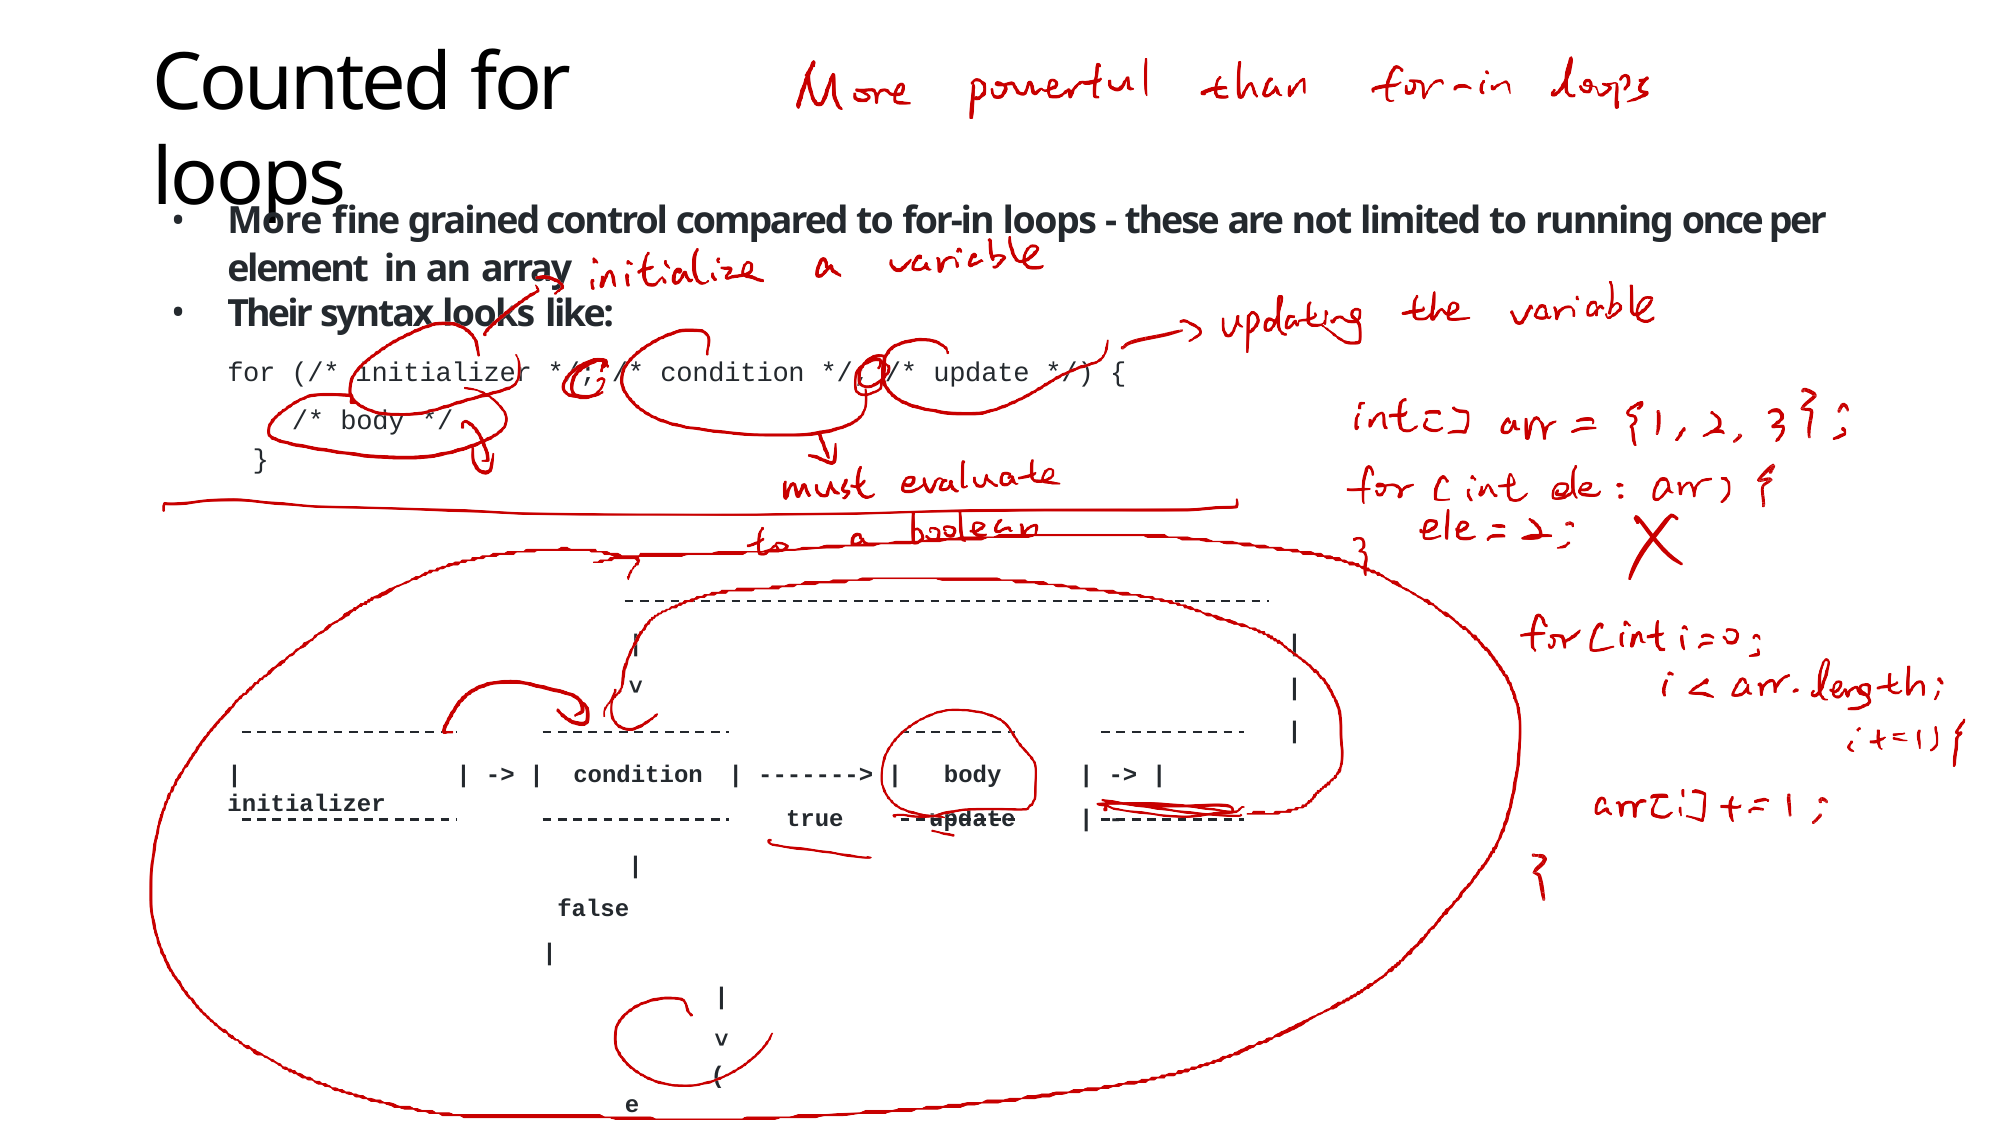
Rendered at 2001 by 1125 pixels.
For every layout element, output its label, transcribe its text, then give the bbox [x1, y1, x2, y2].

text_box [1565, 521, 1574, 528]
text_box [590, 248, 764, 275]
text_box [1837, 402, 1849, 413]
text_box [1354, 398, 1470, 434]
text_box [1757, 463, 1776, 508]
text_box [1500, 416, 1557, 440]
text_box | -> | condition | false | | ˅ (exit) [454, 1120, 713, 1125]
text_box [1767, 408, 1785, 442]
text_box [1720, 796, 1770, 823]
text_box [1786, 793, 1792, 817]
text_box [968, 58, 1148, 119]
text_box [1120, 319, 1203, 350]
text_box [1581, 281, 1655, 325]
text_box [1733, 433, 1743, 443]
list More fine grained control compared to for-in loops - these are not limited to running once per element in an array Their syntax looks like: for (/* initializer */; /* condition */; /* update */) { /* body */ } [163, 192, 1837, 832]
text_box [1550, 56, 1649, 109]
text_box [1688, 678, 1714, 698]
text_box [1832, 427, 1847, 440]
text_box [1433, 475, 1450, 501]
text_box [1626, 401, 1644, 446]
text_box [1652, 477, 1731, 503]
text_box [1810, 658, 1966, 767]
text_box [1661, 679, 1668, 697]
text_box [1702, 411, 1725, 438]
text_box [815, 257, 842, 275]
text_box [1571, 417, 1597, 433]
text_box [1675, 427, 1686, 441]
text_box [1346, 465, 1414, 504]
text_box [149, 275, 1581, 1120]
text_box [1551, 465, 1601, 500]
text_box [1731, 674, 1799, 697]
text_box [1531, 853, 1547, 901]
text_box [796, 60, 911, 110]
text_box [1466, 473, 1528, 502]
text_box [1818, 797, 1828, 804]
title Counted for loops [150, 28, 733, 221]
text_box [1616, 482, 1624, 488]
text_box [1589, 620, 1666, 652]
text_box [1680, 625, 1761, 657]
text_box [1812, 813, 1822, 824]
text_box [1800, 387, 1817, 439]
text_box [1594, 789, 1707, 822]
text_box [1200, 61, 1306, 99]
text_box [1628, 513, 1683, 580]
text_box [889, 236, 1044, 274]
text_box [1655, 410, 1661, 435]
text_box [1371, 65, 1511, 102]
